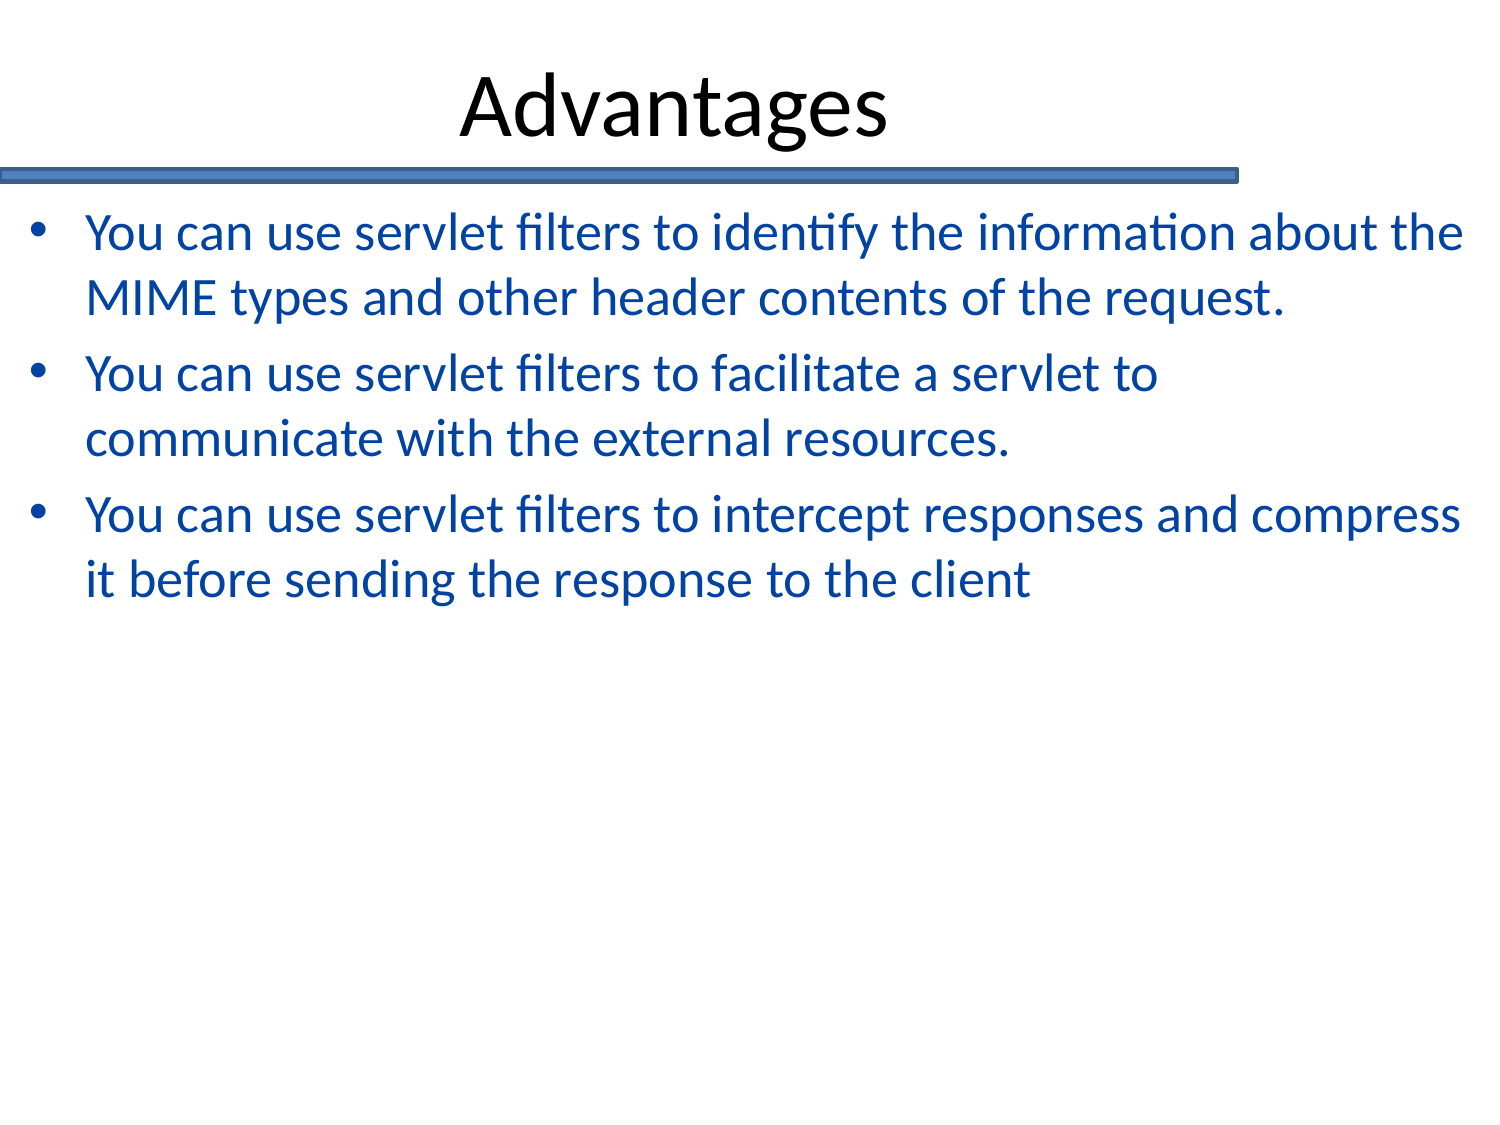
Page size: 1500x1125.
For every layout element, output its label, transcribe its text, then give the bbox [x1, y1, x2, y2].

list You can use servlet filters to identify the information about the MIME types and other header contents of the request. You can use servlet filters to facilitate a servlet to communicate with the external resources. You can use servlet filters to intercept responses and compress it before sending the response to the client [13, 188, 1488, 988]
title Advantages [0, 37, 1351, 163]
